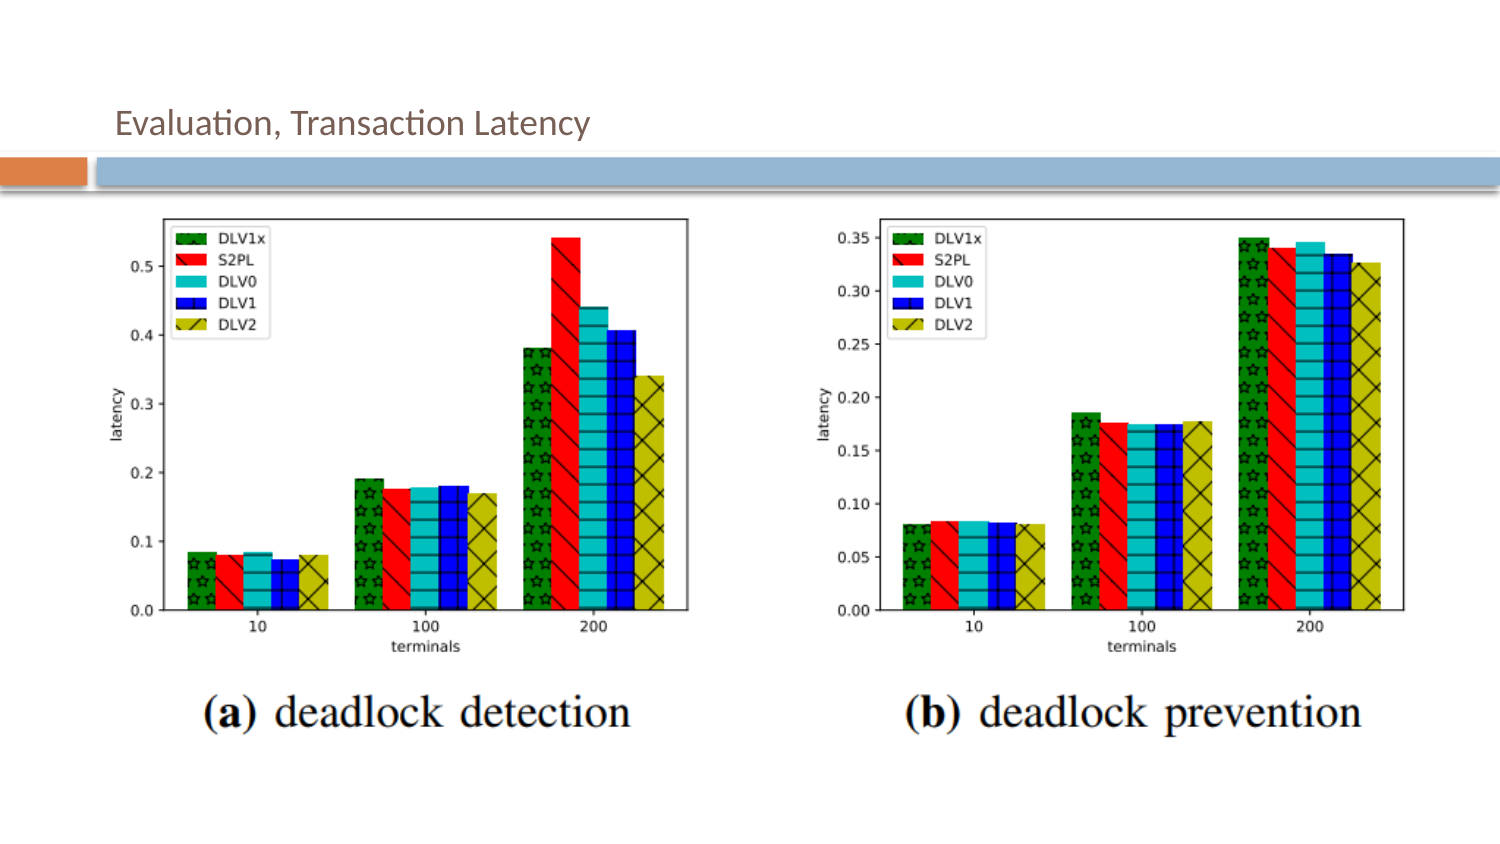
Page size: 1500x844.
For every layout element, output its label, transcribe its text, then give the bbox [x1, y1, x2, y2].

title Evaluation, Transaction Latency [99, 28, 1438, 150]
picture [96, 204, 1426, 749]
